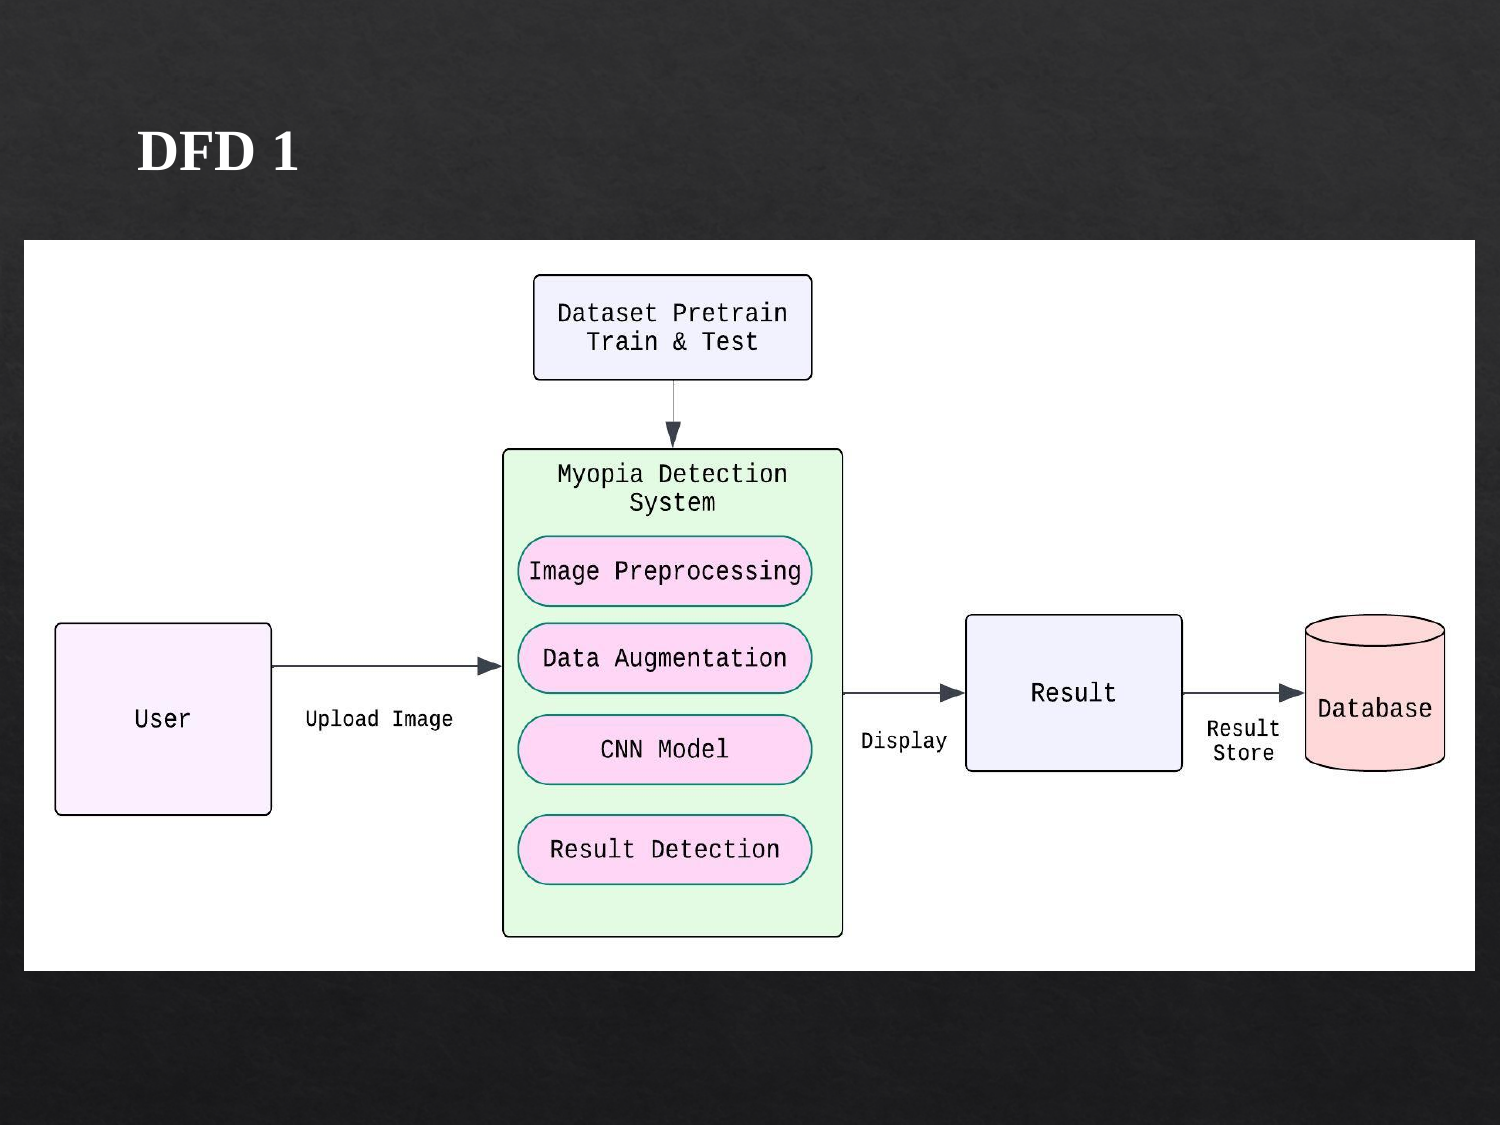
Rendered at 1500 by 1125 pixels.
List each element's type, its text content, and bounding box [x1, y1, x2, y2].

text_box DFD 1 [122, 104, 329, 190]
picture [24, 239, 1476, 972]
